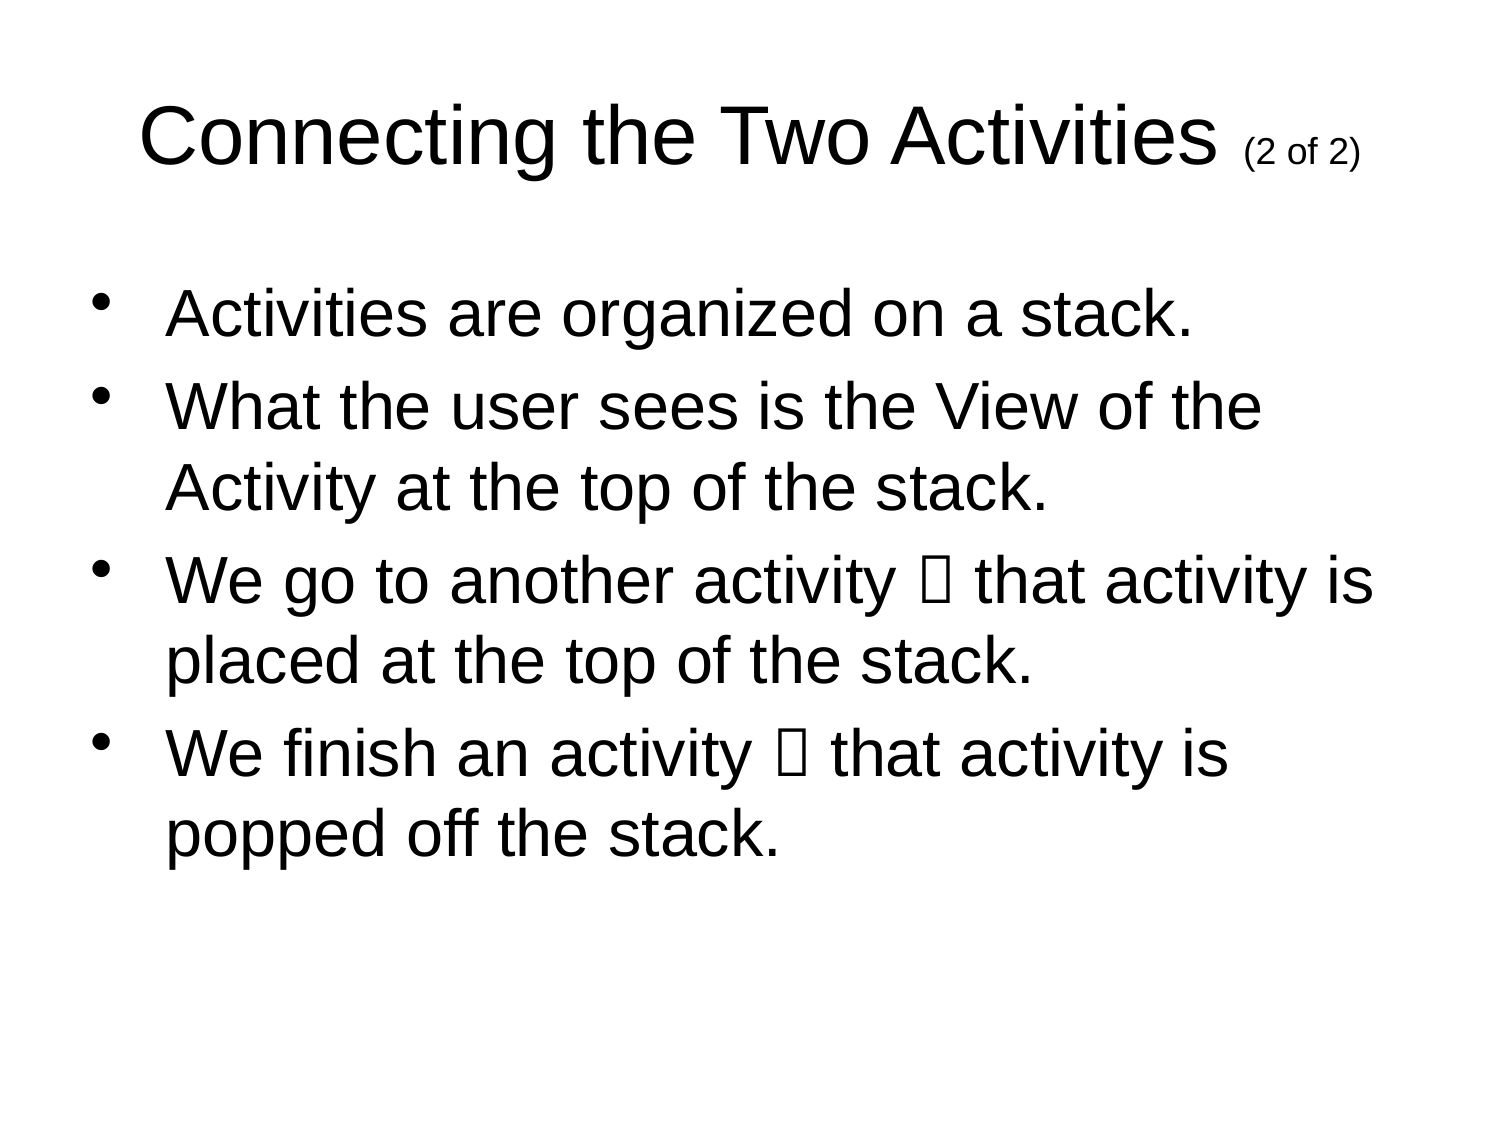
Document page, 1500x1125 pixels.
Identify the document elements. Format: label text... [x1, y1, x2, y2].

title Connecting the Two Activities (2 of 2) [75, 37, 1425, 225]
list Activities are organized on a stack. What the user sees is the View of the Activity at the top of the stack. We go to another activity  that activity is placed at the top of the stack. We finish an activity  that activity is popped off the stack. [75, 262, 1425, 938]
